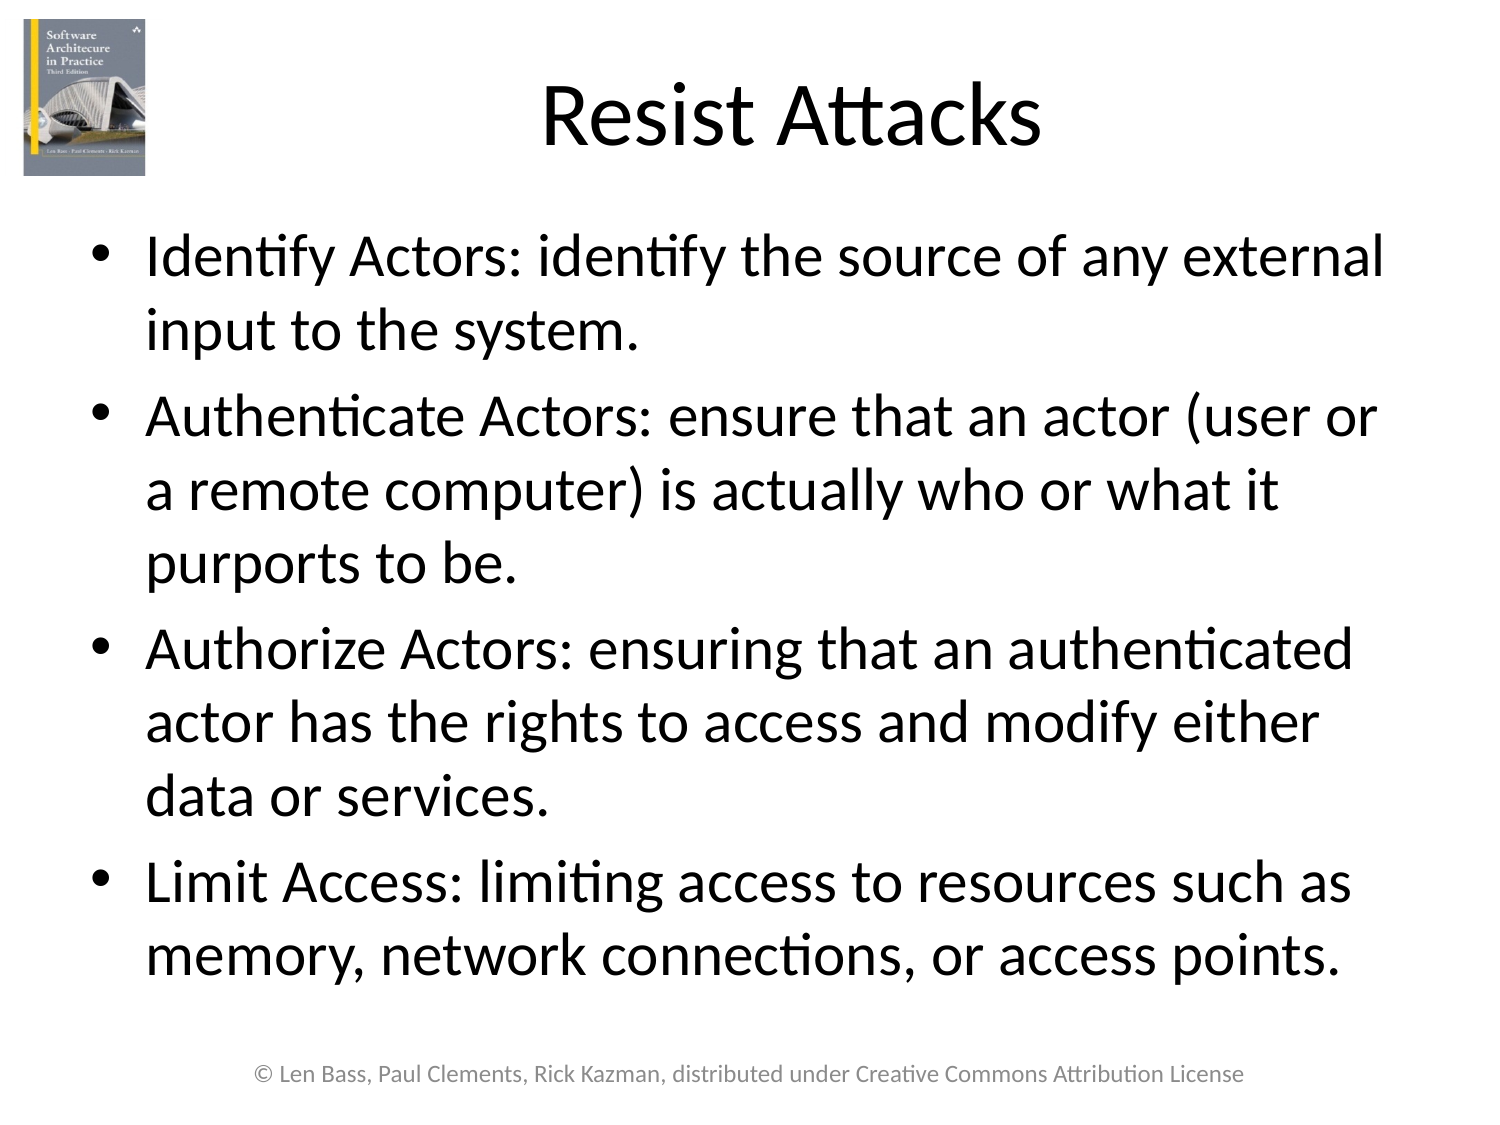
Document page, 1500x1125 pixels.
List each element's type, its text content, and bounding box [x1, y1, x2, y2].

picture [5, 19, 163, 176]
footer © Len Bass, Paul Clements, Rick Kazman, distributed under Creative Commons Attribution License [230, 1042, 1270, 1103]
list Identify Actors: identify the source of any external input to the system. Authenticate Actors: ensure that an actor (user or a remote computer) is actually who or what it purports to be. Authorize Actors: ensuring that an authenticated actor has the rights to access and modify either data or services. Limit Access: limiting access to resources such as memory, network connections, or access points. [75, 208, 1425, 1005]
title Resist Attacks [159, 45, 1425, 173]
